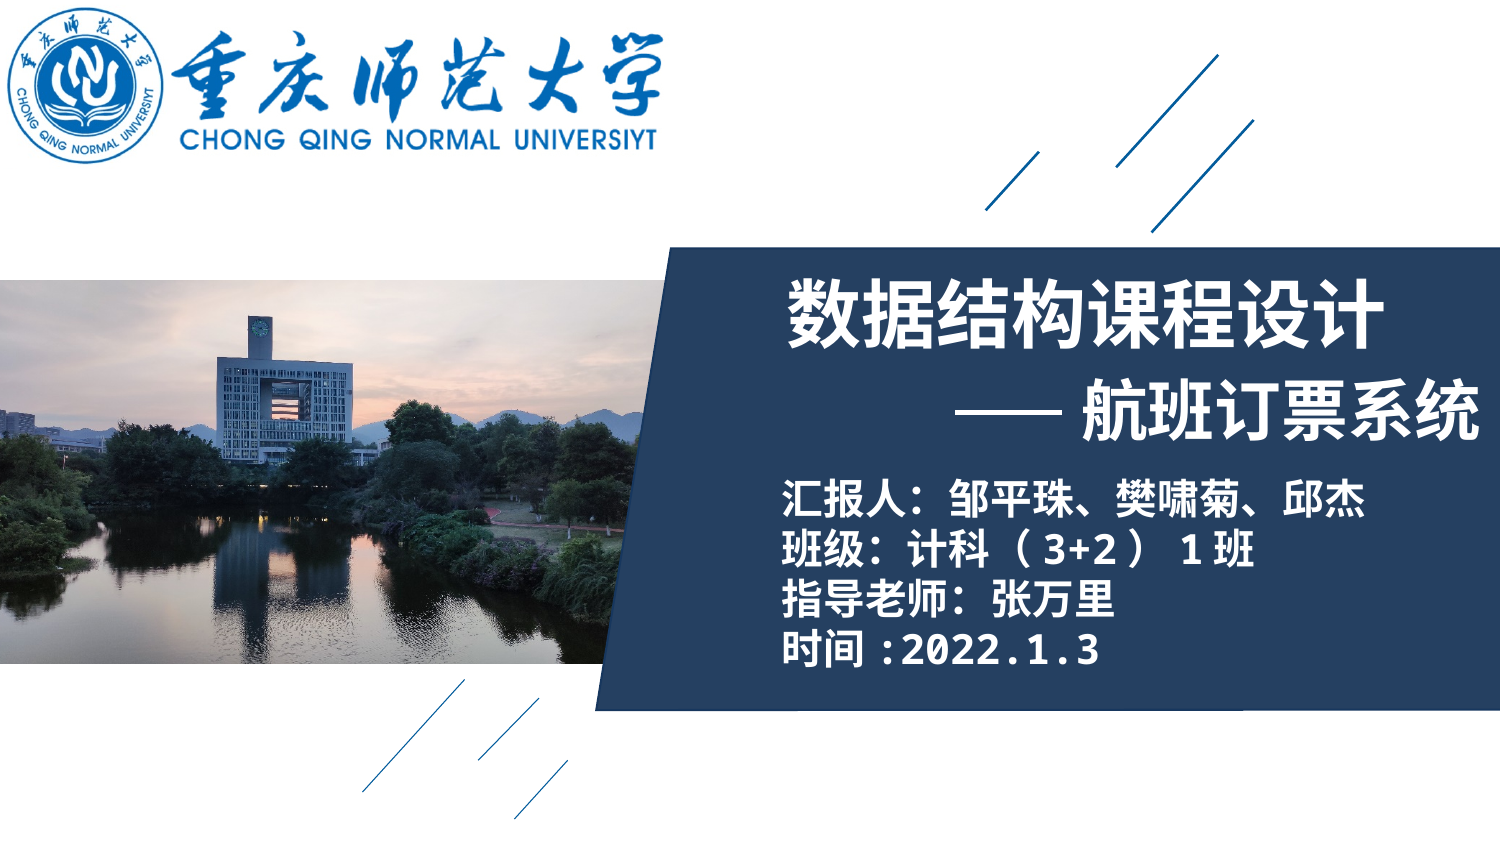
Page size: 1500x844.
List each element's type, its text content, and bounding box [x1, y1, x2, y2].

text_box [595, 247, 1500, 712]
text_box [514, 760, 568, 820]
text_box 汇报人：邹平珠、樊啸菊、邱杰 班级：计科（3+2）1班 指导老师：张万里 时间:2022.1.3 [766, 465, 1490, 731]
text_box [1116, 54, 1219, 168]
text_box 航班订票系统 [1066, 361, 1497, 457]
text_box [478, 698, 539, 761]
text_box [985, 151, 1039, 211]
text_box 数据结构课程设计 [771, 260, 1402, 365]
picture [0, 280, 701, 664]
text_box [1151, 119, 1254, 233]
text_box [362, 679, 465, 793]
picture [1, 0, 715, 179]
